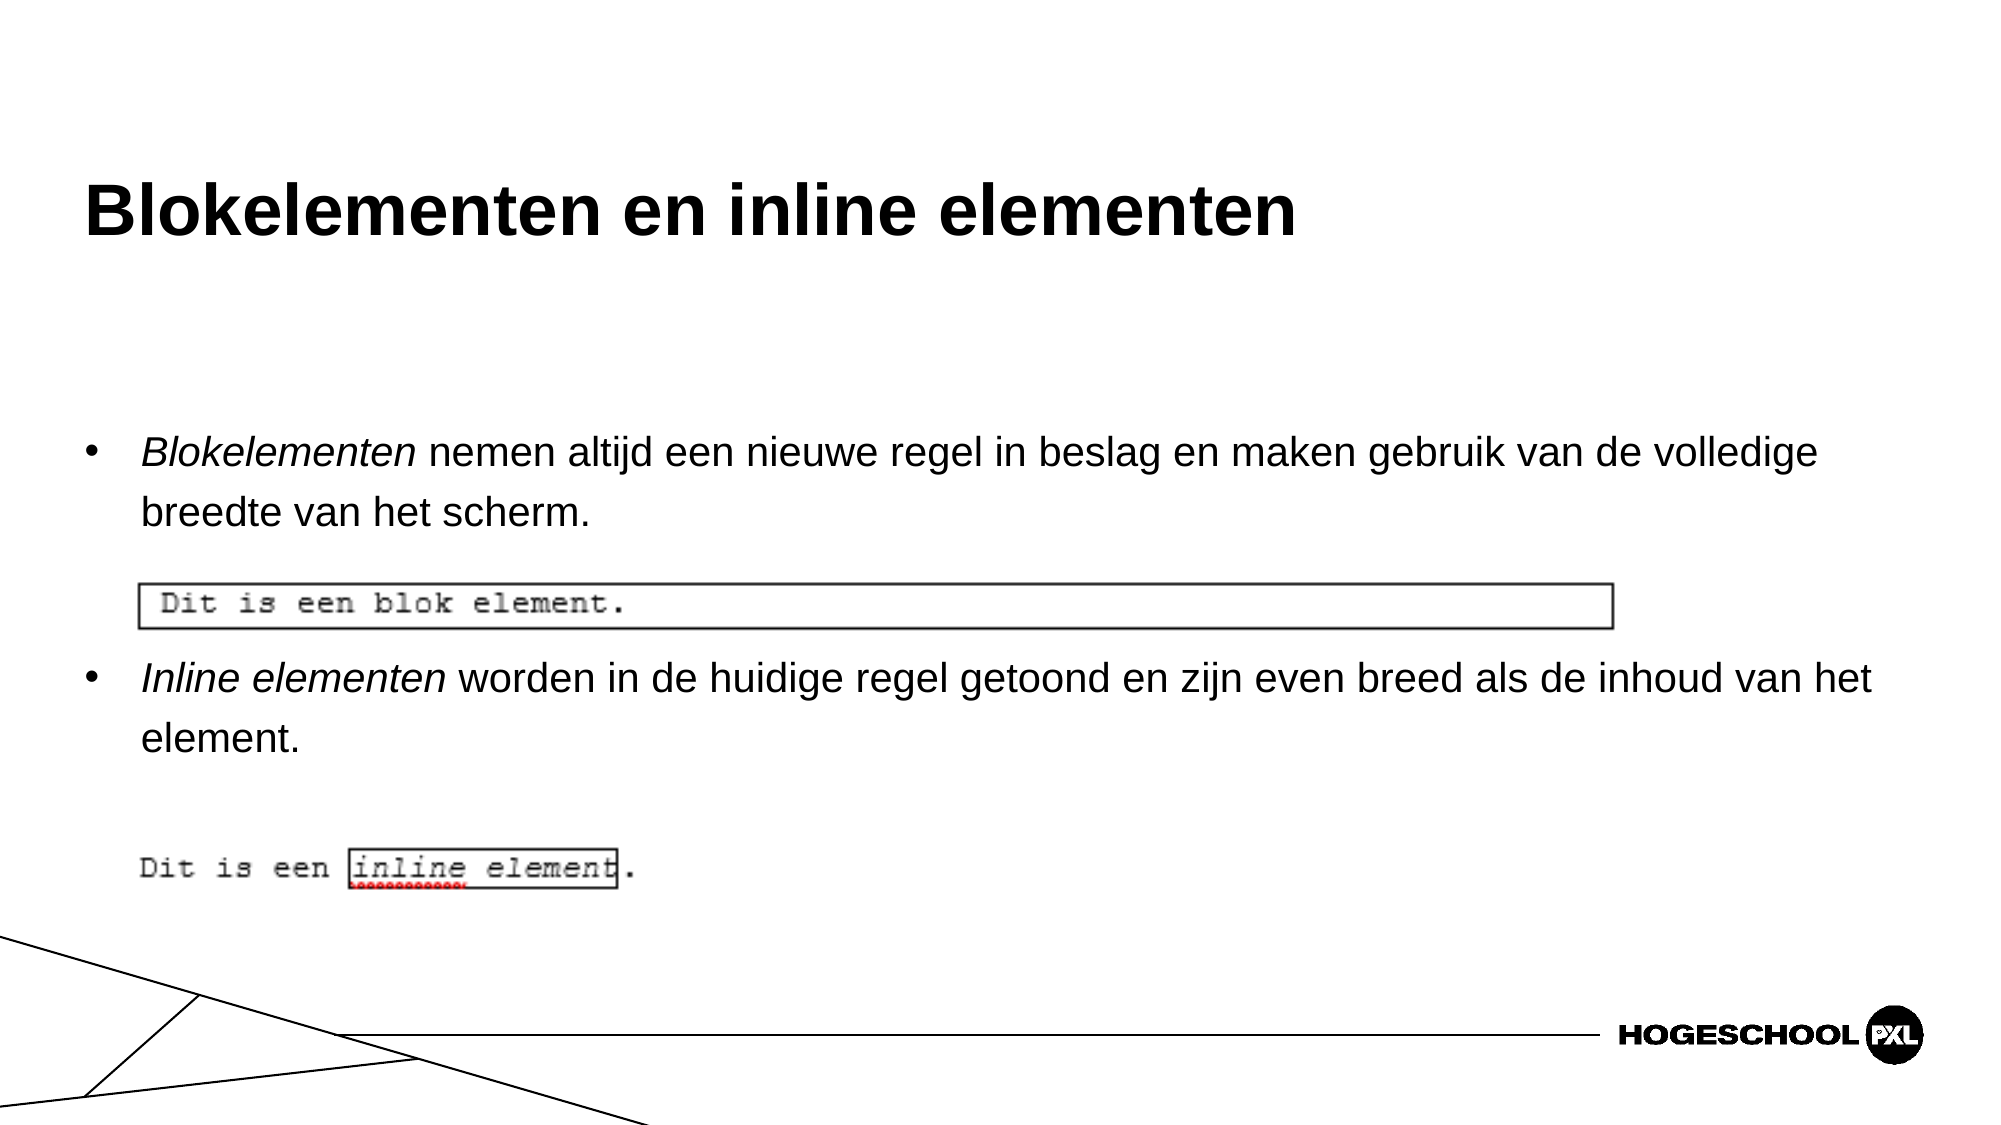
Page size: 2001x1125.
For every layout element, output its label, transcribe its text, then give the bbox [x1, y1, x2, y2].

subtitle Blokelementen nemen altijd een nieuwe regel in beslag en maken gebruik van de volledige breedte van het scherm. Inline elementen worden in de huidige regel getoond en zijn even breed als de inhoud van het element. [84, 414, 1916, 926]
picture [124, 815, 662, 926]
title Blokelementen en inline elementen [84, 172, 1916, 334]
picture [1613, 999, 1929, 1070]
picture [124, 549, 1649, 660]
